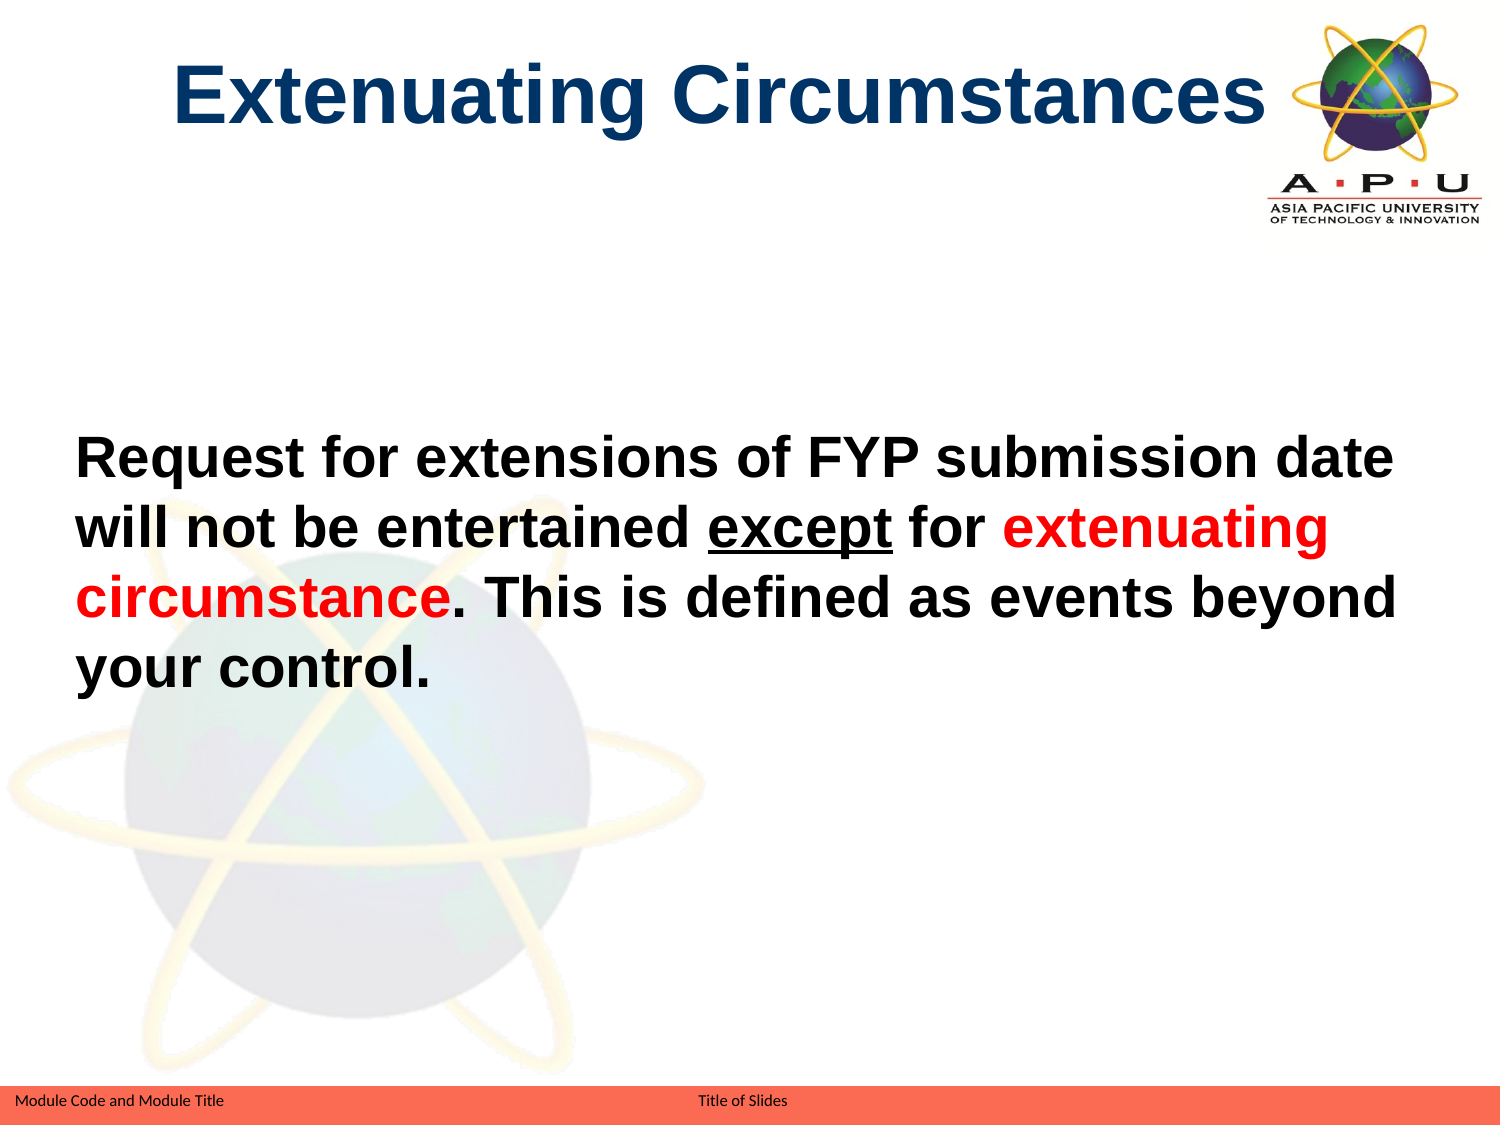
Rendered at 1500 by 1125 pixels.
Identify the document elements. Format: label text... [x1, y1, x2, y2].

text_box Extenuating Circumstances [158, 33, 1284, 148]
picture [1251, 0, 1500, 249]
text_box Request for extensions of FYP submission date will not be entertained except for extenuating circumstance. This is defined as events beyond your control. [0, 411, 1500, 847]
